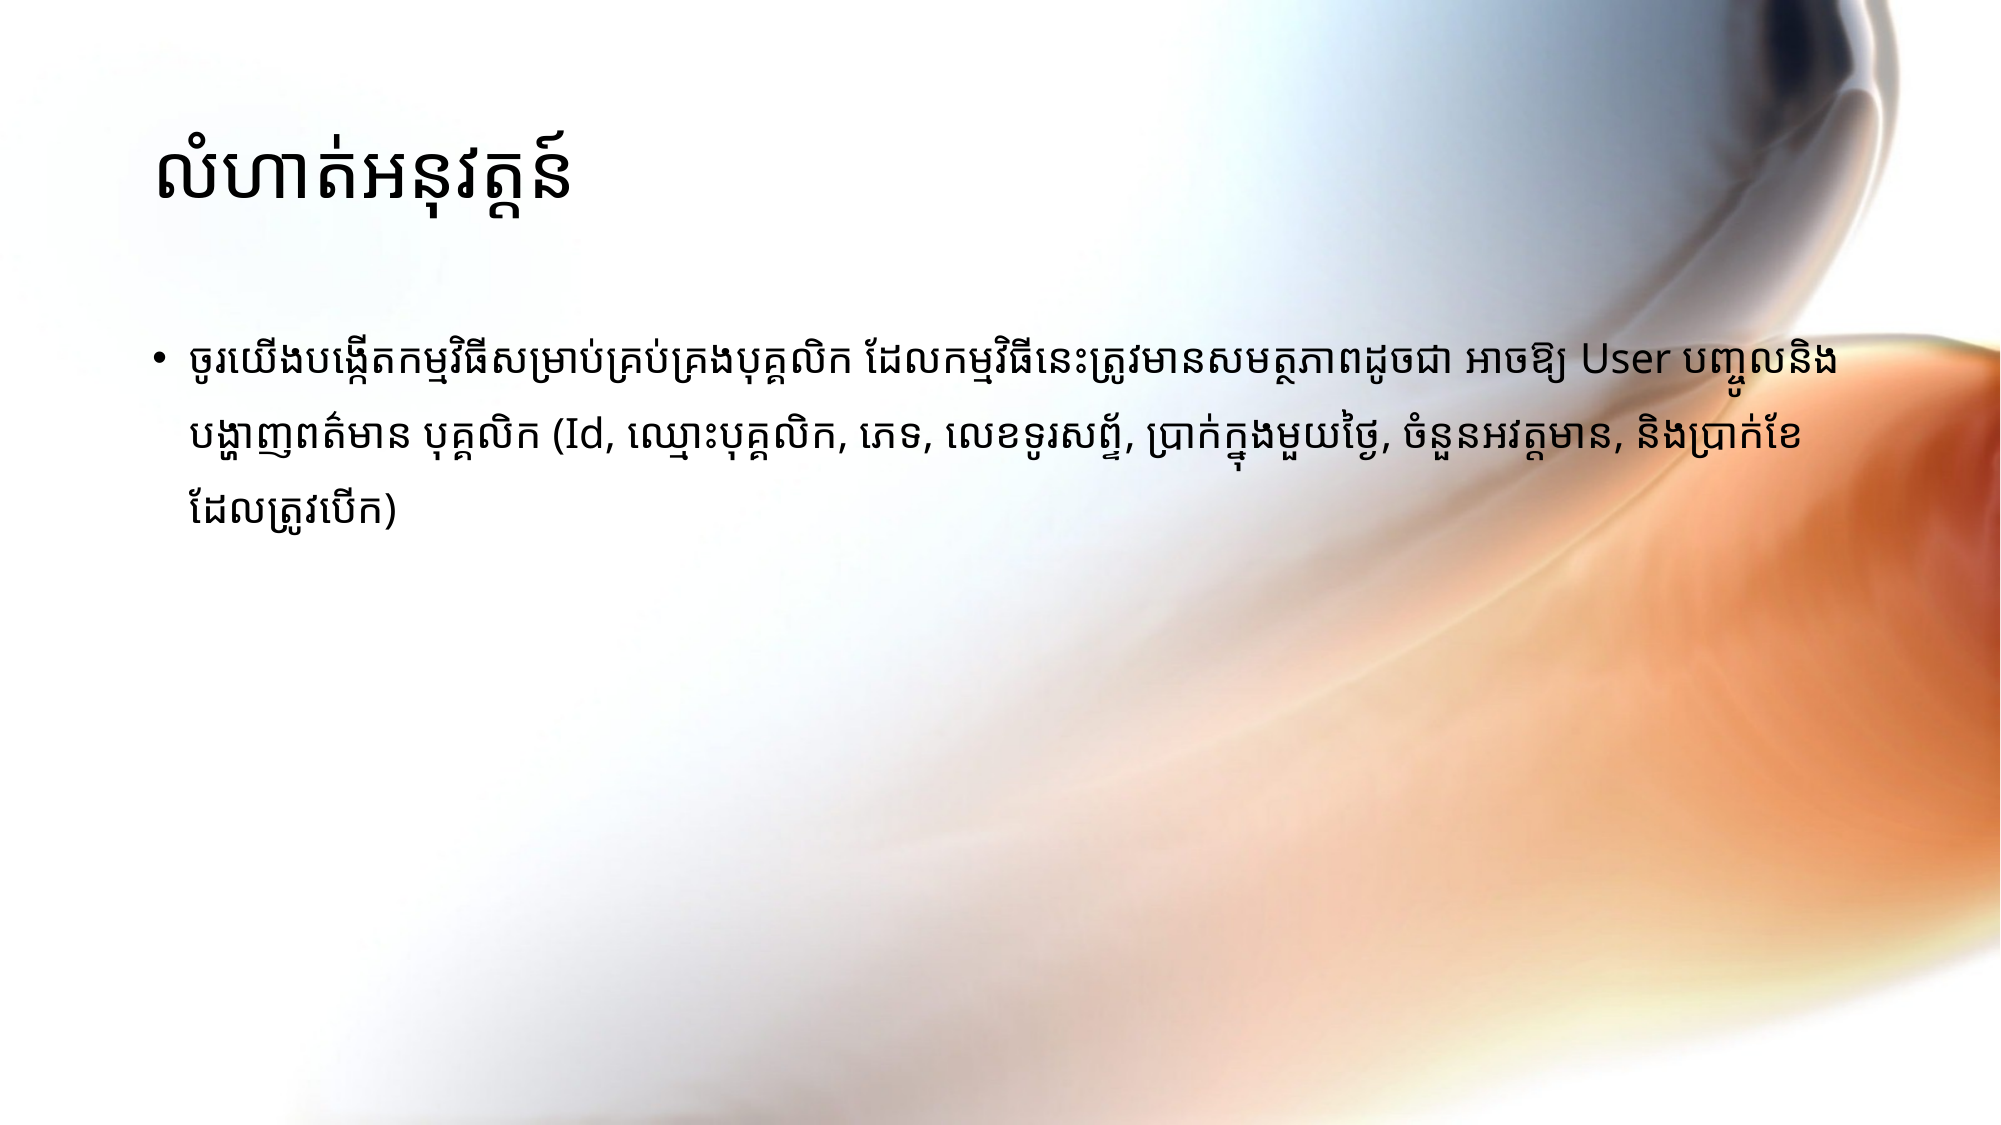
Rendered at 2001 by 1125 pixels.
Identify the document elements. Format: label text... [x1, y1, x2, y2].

title លំហាត់អនុវត្តន៍ [137, 59, 1863, 278]
list ចូរយើងបង្កើតកម្មវិធីសម្រាប់គ្រប់គ្រងបុគ្គលិក ដែលកម្មវិធីនេះត្រូវមានសមត្ថភាពដូចជា អាចឱ្យ User បញ្ចូលនិងបង្ហាញពត៌មាន បុគ្គលិក (Id, ឈ្មោះបុគ្គលិក, ភេទ, លេខទូរសព្ទ័, ប្រាក់ក្នុងមួយថ្ងៃ, ចំនួនអវត្តមាន, និងប្រាក់ខែដែលត្រូវបើក) [137, 299, 1878, 1014]
picture [0, 0, 2001, 1125]
